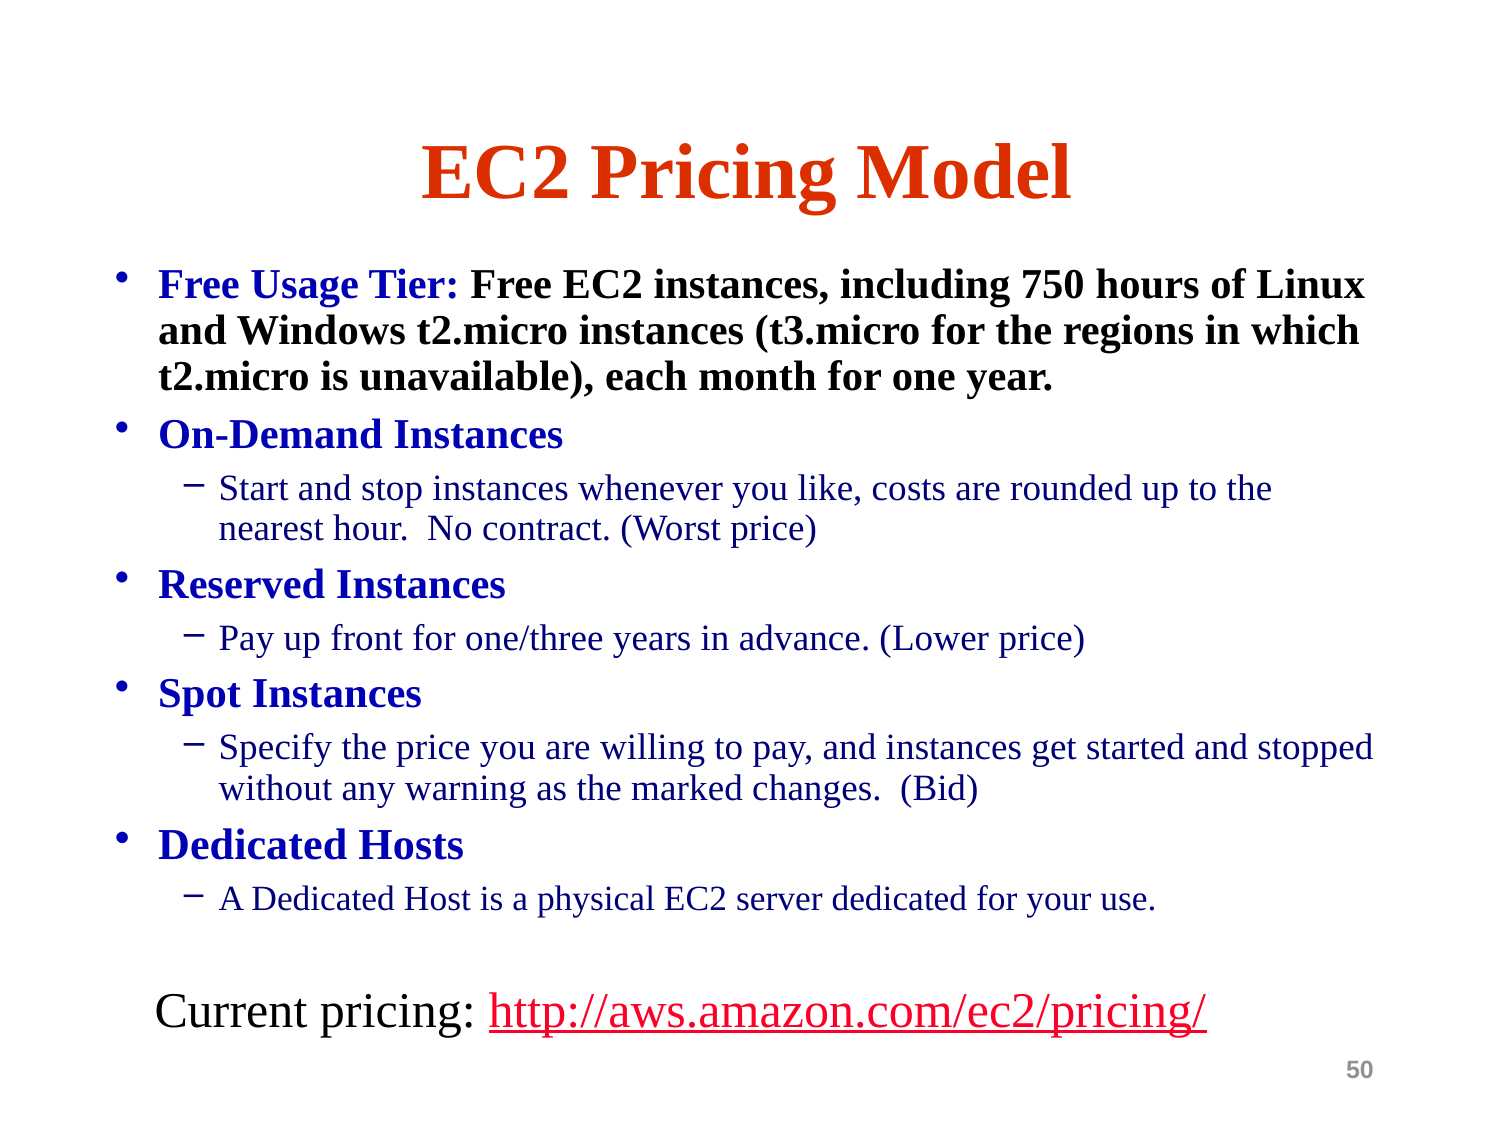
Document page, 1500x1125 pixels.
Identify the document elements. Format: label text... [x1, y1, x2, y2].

text_box Current pricing: http://aws.amazon.com/ec2/pricing/ [139, 957, 1355, 1045]
list Free Usage Tier: Free EC2 instances, including 750 hours of Linux and Windows t2.micro instances (t3.micro for the regions in which t2.micro is unavailable), each month for one year. On-Demand Instances Start and stop instances whenever you like, costs are rounded up to the nearest hour. No contract. (Worst price) Reserved Instances Pay up front for one/three years in advance. (Lower price) Spot Instances Specify the price you are willing to pay, and instances get started and stopped without any warning as the marked changes. (Bid) Dedicated Hosts A Dedicated Host is a physical EC2 server dedicated for your use. [100, 254, 1394, 928]
title EC2 Pricing Model [100, 91, 1394, 254]
